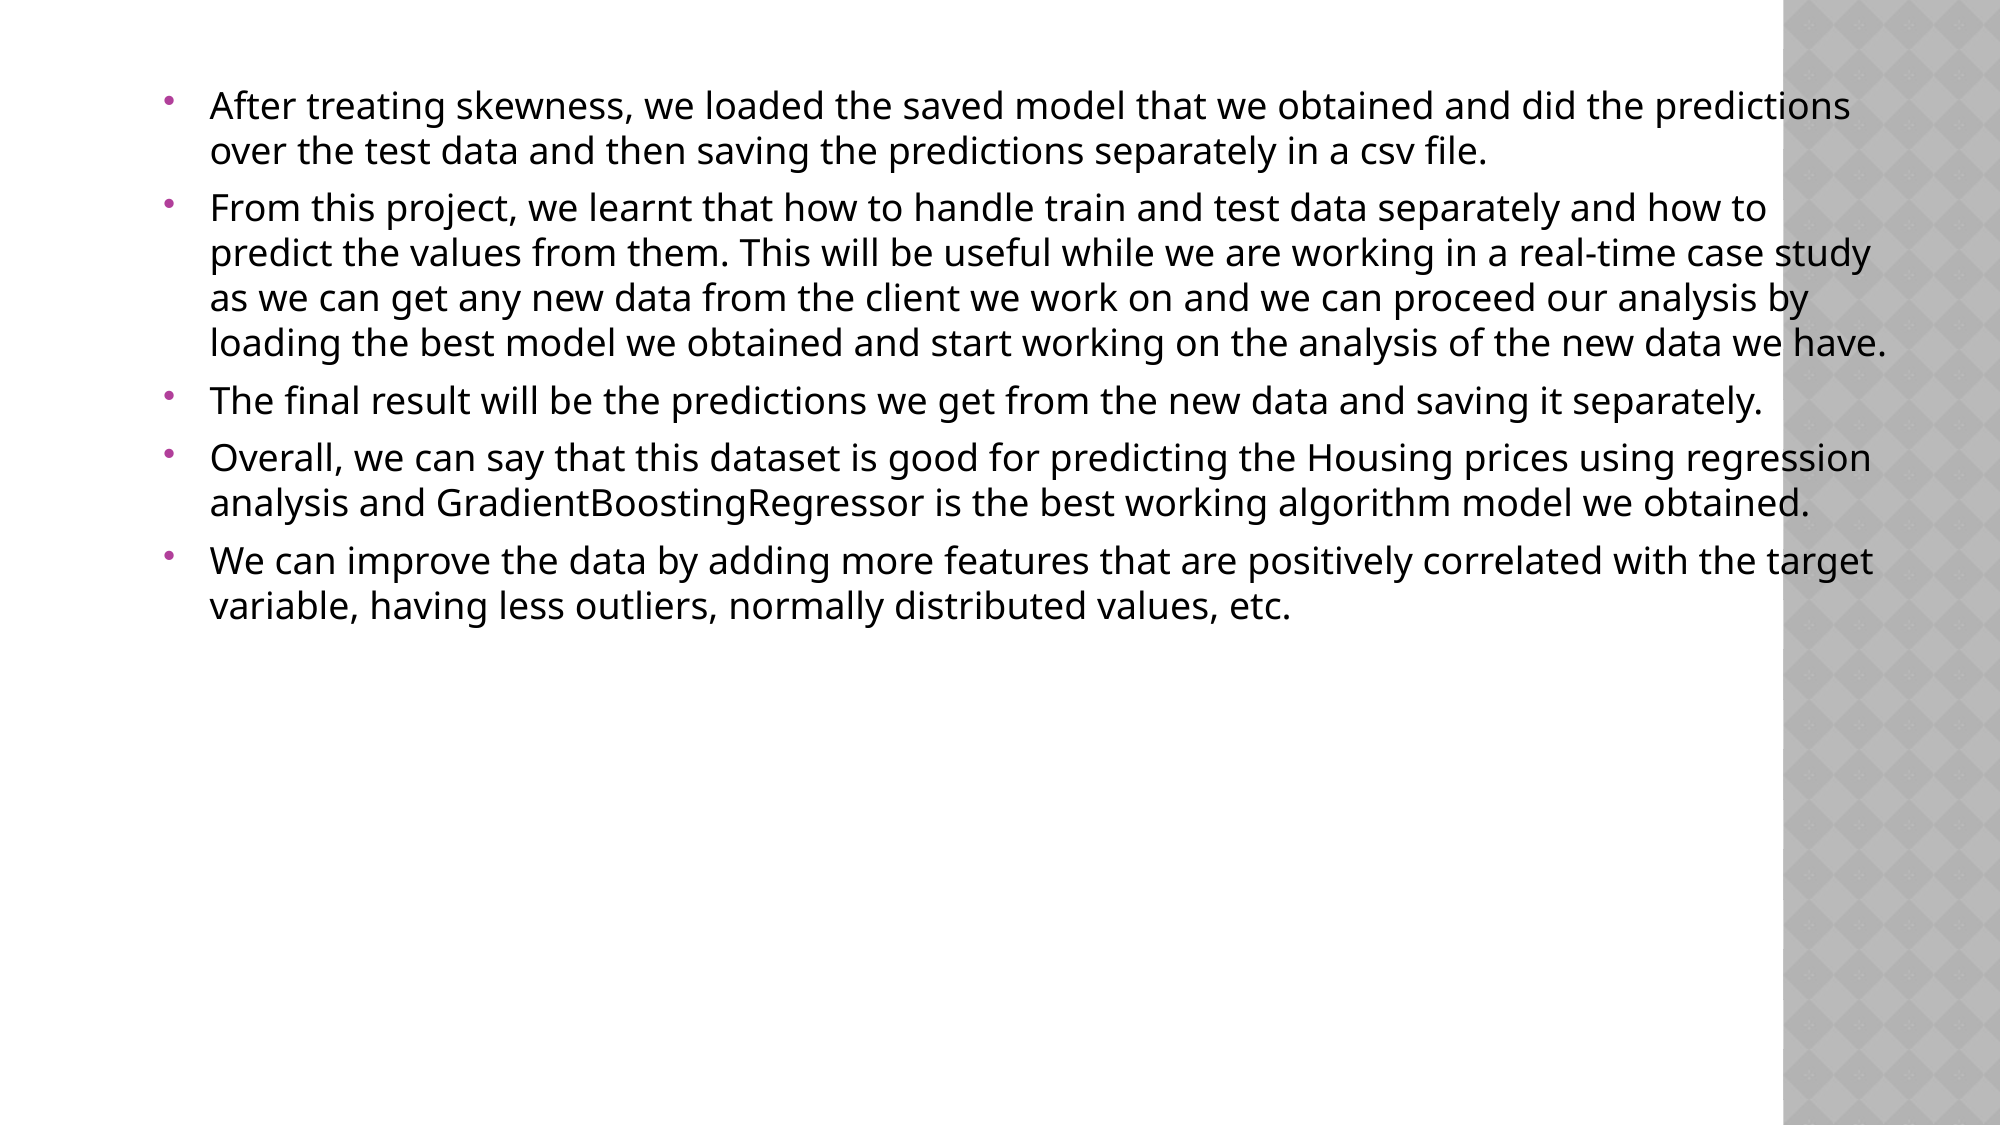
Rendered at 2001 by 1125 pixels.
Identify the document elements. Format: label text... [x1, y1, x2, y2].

list After treating skewness, we loaded the saved model that we obtained and did the predictions over the test data and then saving the predictions separately in a csv file. From this project, we learnt that how to handle train and test data separately and how to predict the values from them. This will be useful while we are working in a real-time case study as we can get any new data from the client we work on and we can proceed our analysis by loading the best model we obtained and start working on the analysis of the new data we have. The final result will be the predictions we get from the new data and saving it separately. Overall, we can say that this dataset is good for predicting the Housing prices using regression analysis and GradientBoostingRegressor is the best working algorithm model we obtained. We can improve the data by adding more features that are positively correlated with the target variable, having less outliers, normally distributed values, etc. [149, 74, 1908, 1050]
